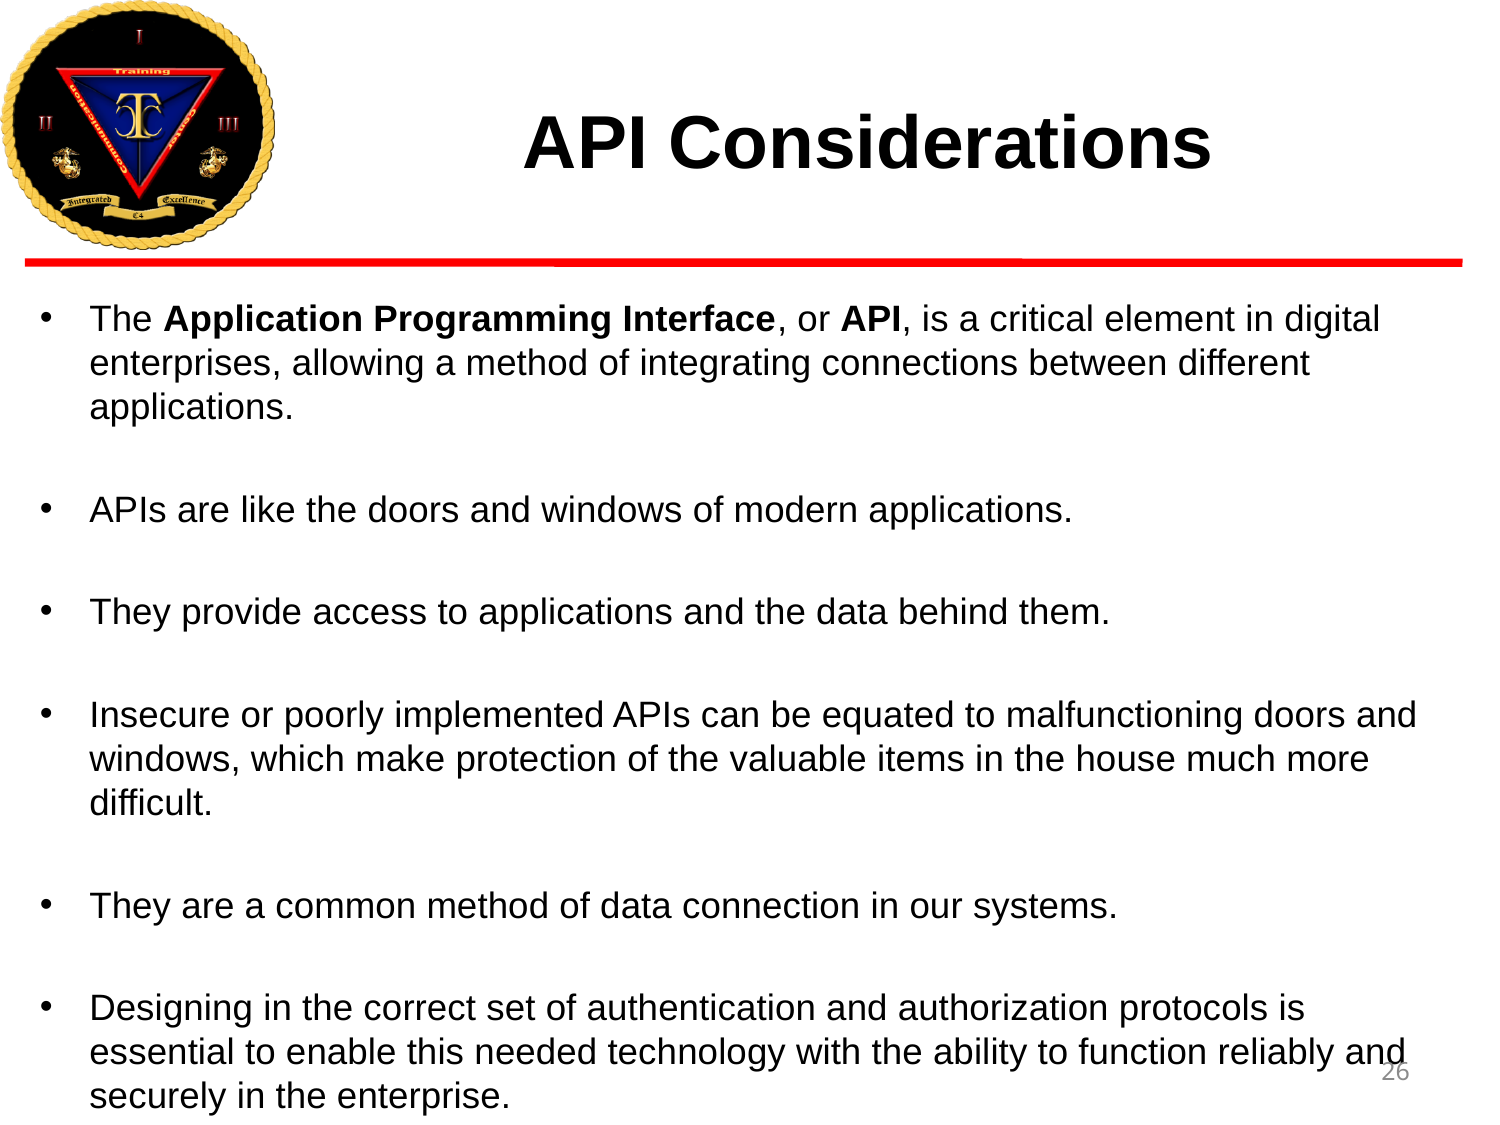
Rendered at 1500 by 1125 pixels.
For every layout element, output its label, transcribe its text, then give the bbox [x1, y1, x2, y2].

title API Considerations [274, 44, 1463, 233]
list The Application Programming Interface, or API, is a critical element in digital enterprises, allowing a method of integrating connections between different applications. APIs are like the doors and windows of modern applications. They provide access to applications and the data behind them. Insecure or poorly implemented APIs can be equated to malfunctioning doors and windows, which make protection of the valuable items in the house much more difficult. They are a common method of data connection in our systems. Designing in the correct set of authentication and authorization protocols is essential to enable this needed technology with the ability to function reliably and securely in the enterprise. [24, 287, 1463, 1125]
slide_number 26 [1074, 1042, 1425, 1103]
picture [0, 0, 275, 250]
